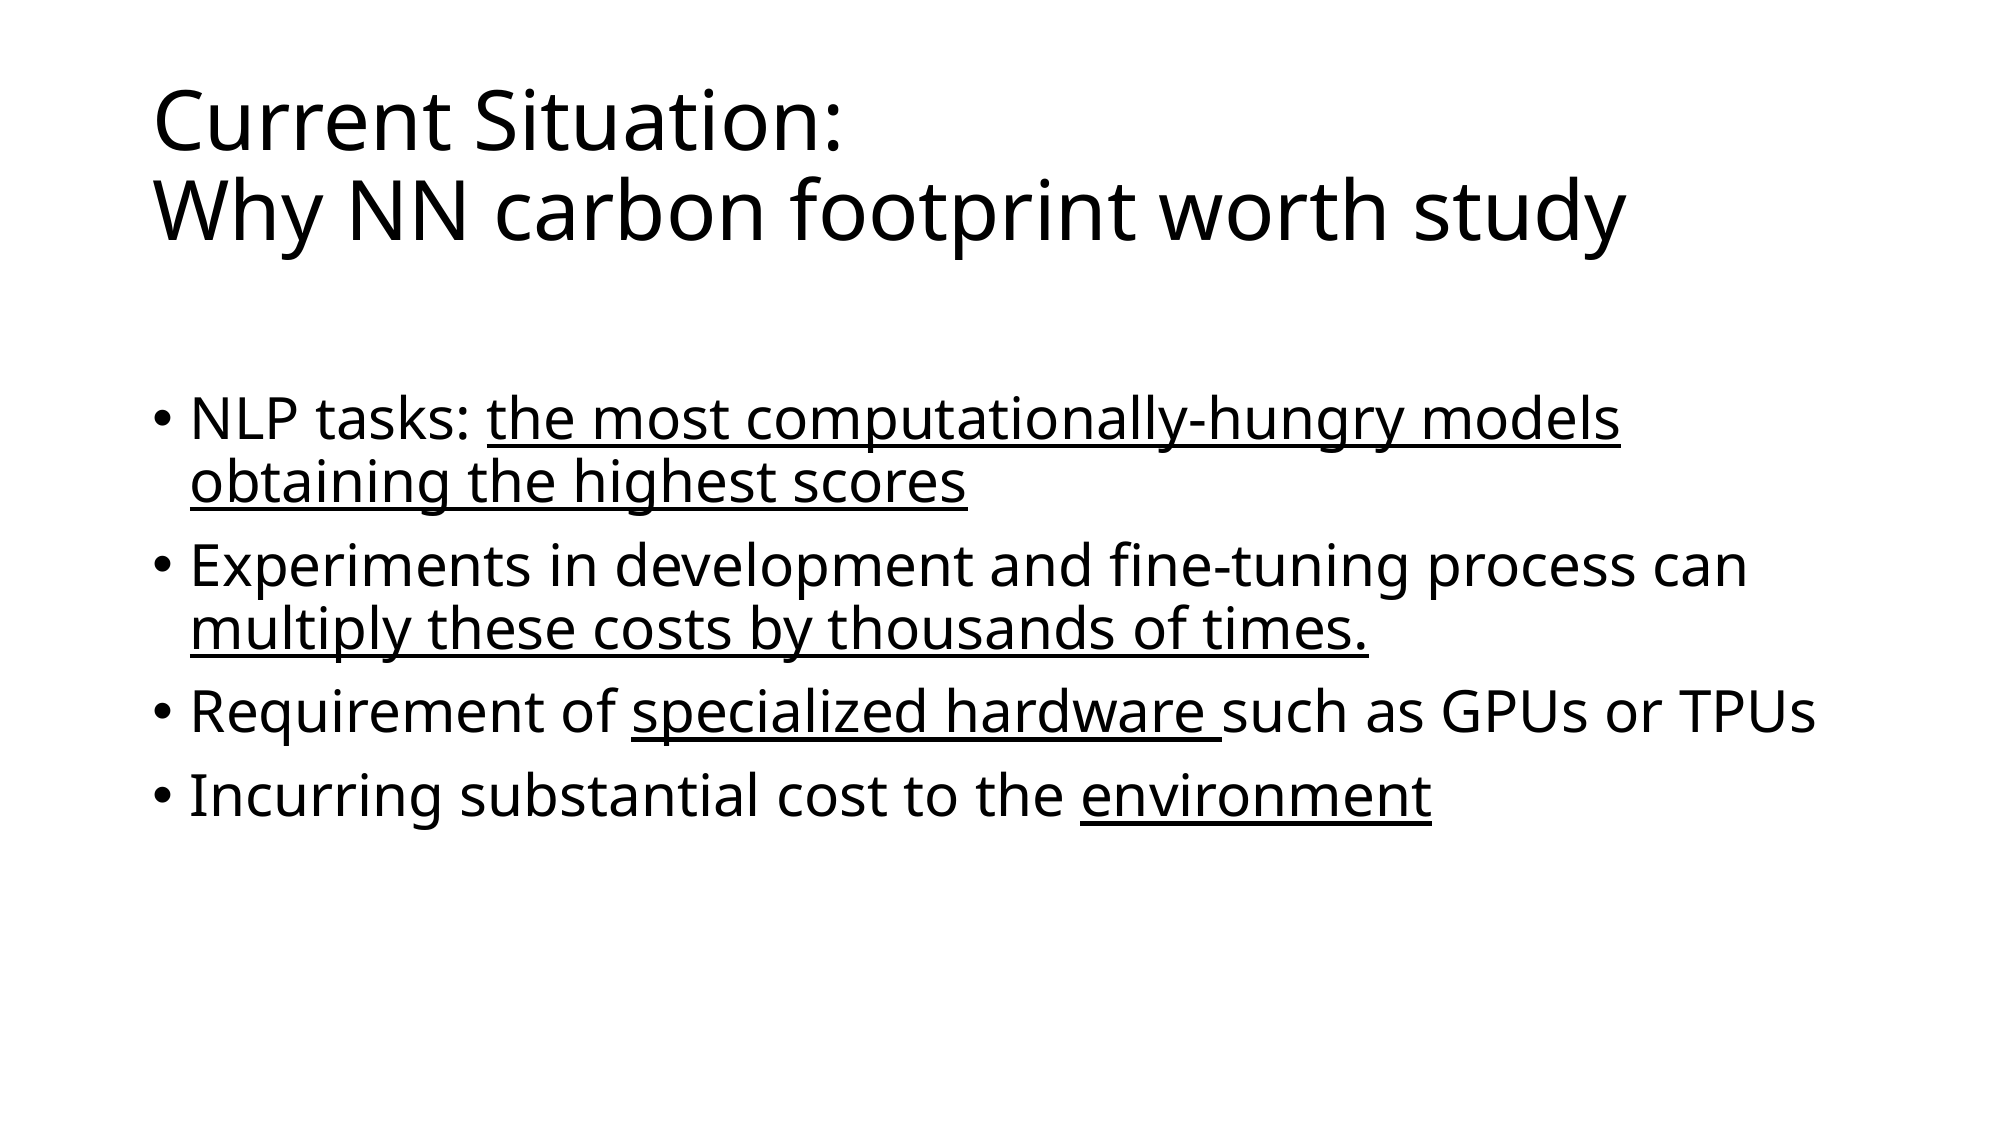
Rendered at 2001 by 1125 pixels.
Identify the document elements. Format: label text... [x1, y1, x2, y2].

list NLP tasks: the most computationally-hungry models obtaining the highest scores Experiments in development and fine-tuning process can multiply these costs by thousands of times. Requirement of specialized hardware such as GPUs or TPUs Incurring substantial cost to the environment [137, 381, 1863, 878]
title Current Situation: Why NN carbon footprint worth study [137, 59, 1863, 278]
